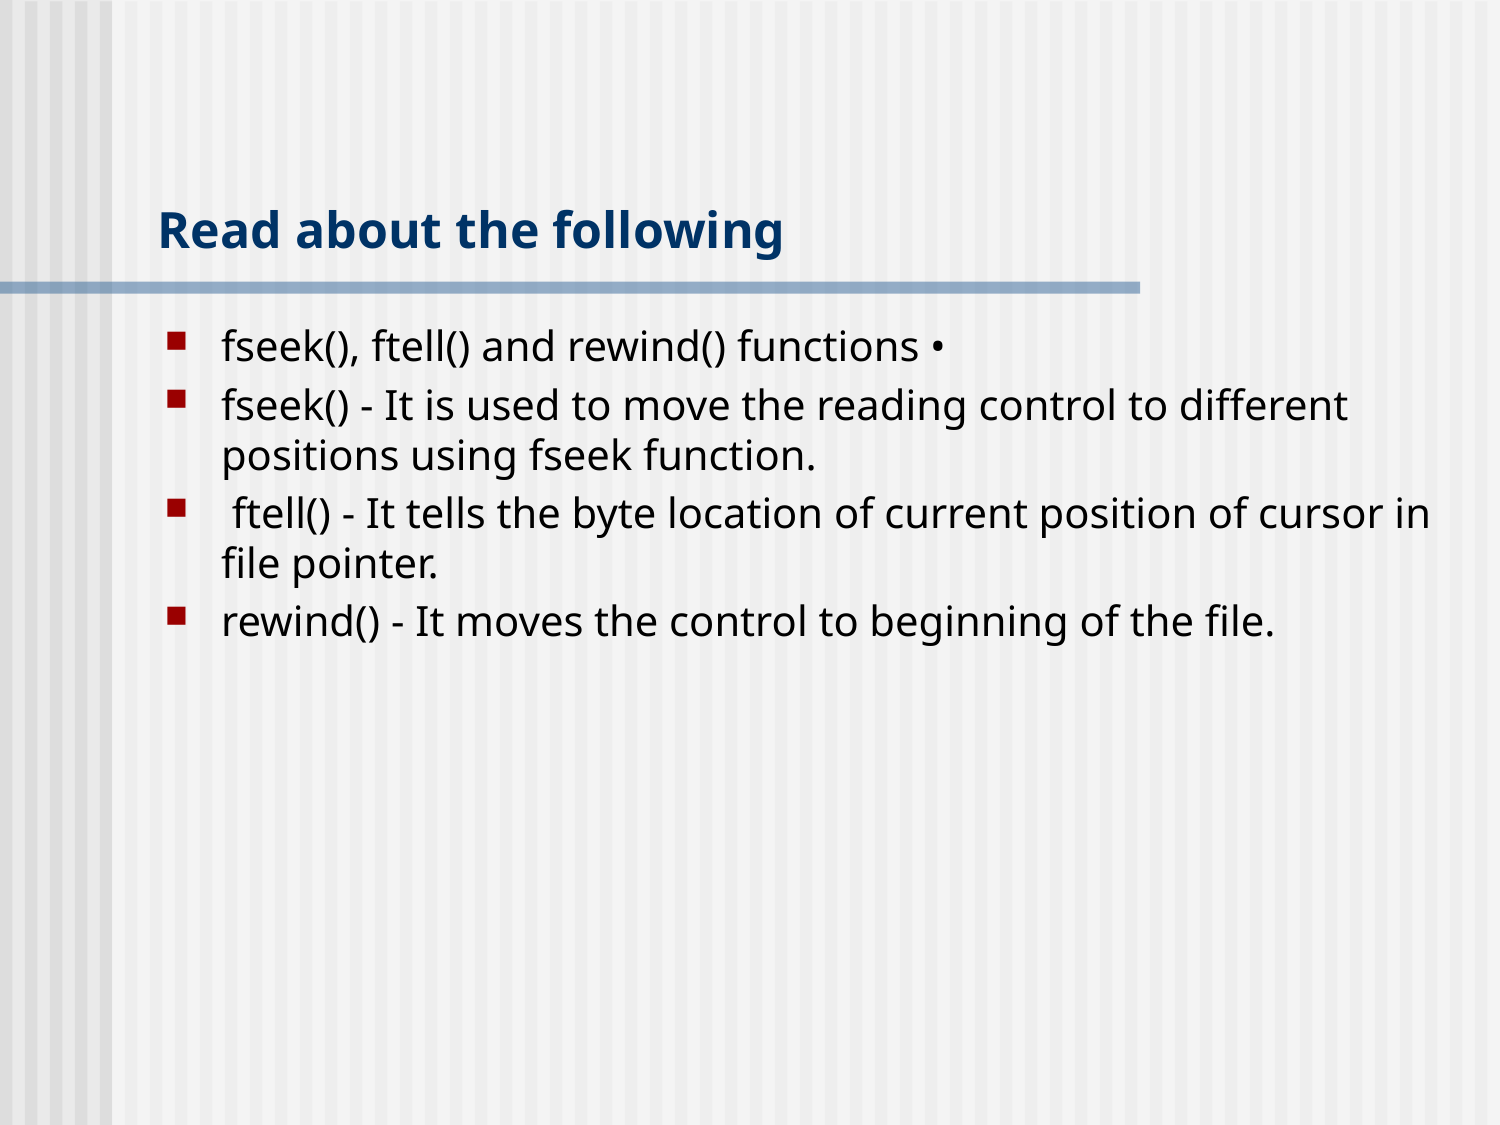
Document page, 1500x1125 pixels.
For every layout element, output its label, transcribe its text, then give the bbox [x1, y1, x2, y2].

title Read about the following [142, 191, 1483, 267]
list fseek(), ftell() and rewind() functions • fseek() - It is used to move the reading control to different positions using fseek function. ftell() - It tells the byte location of current position of cursor in file pointer. rewind() - It moves the control to beginning of the file. [149, 312, 1481, 1001]
